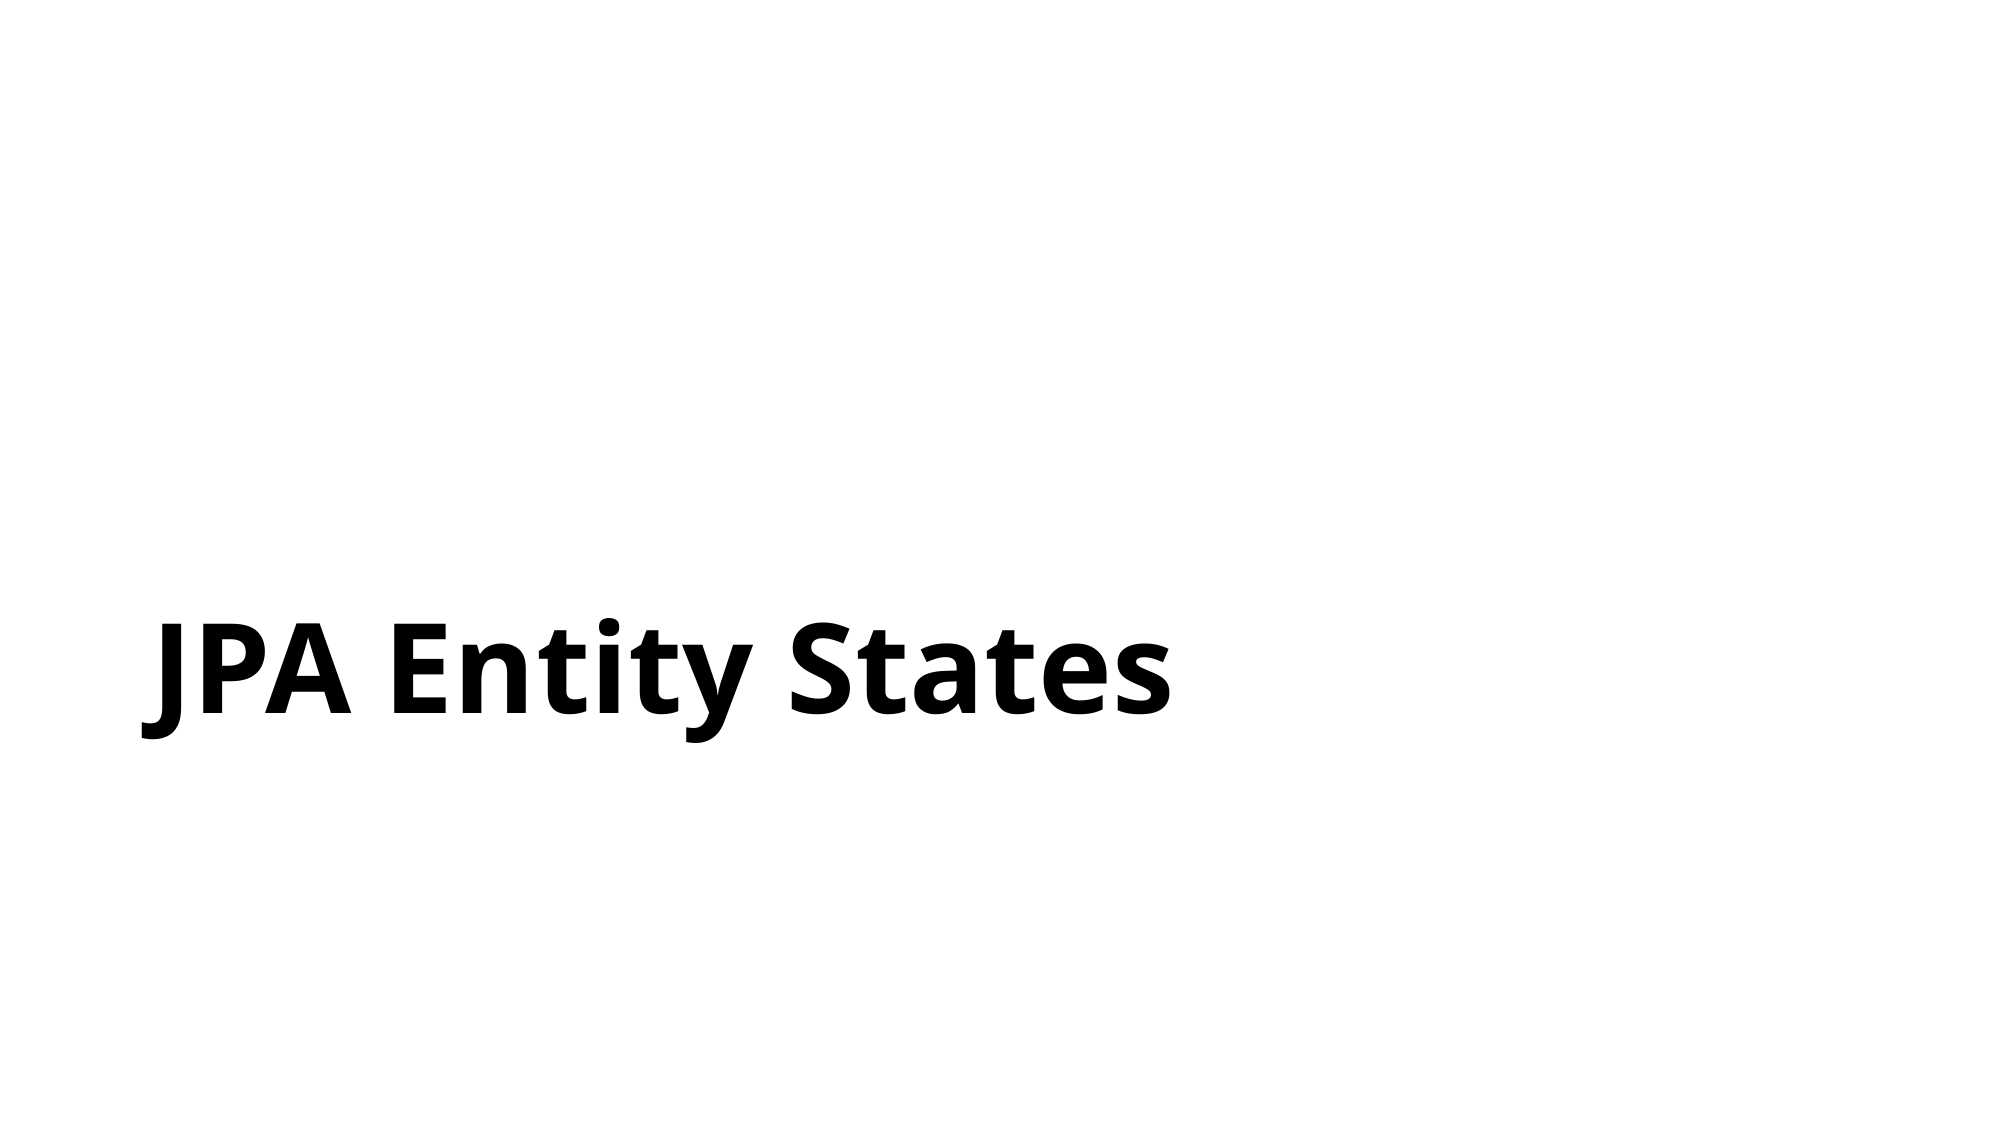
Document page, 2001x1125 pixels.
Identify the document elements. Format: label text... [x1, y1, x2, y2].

title JPA Entity States [136, 280, 1862, 749]
